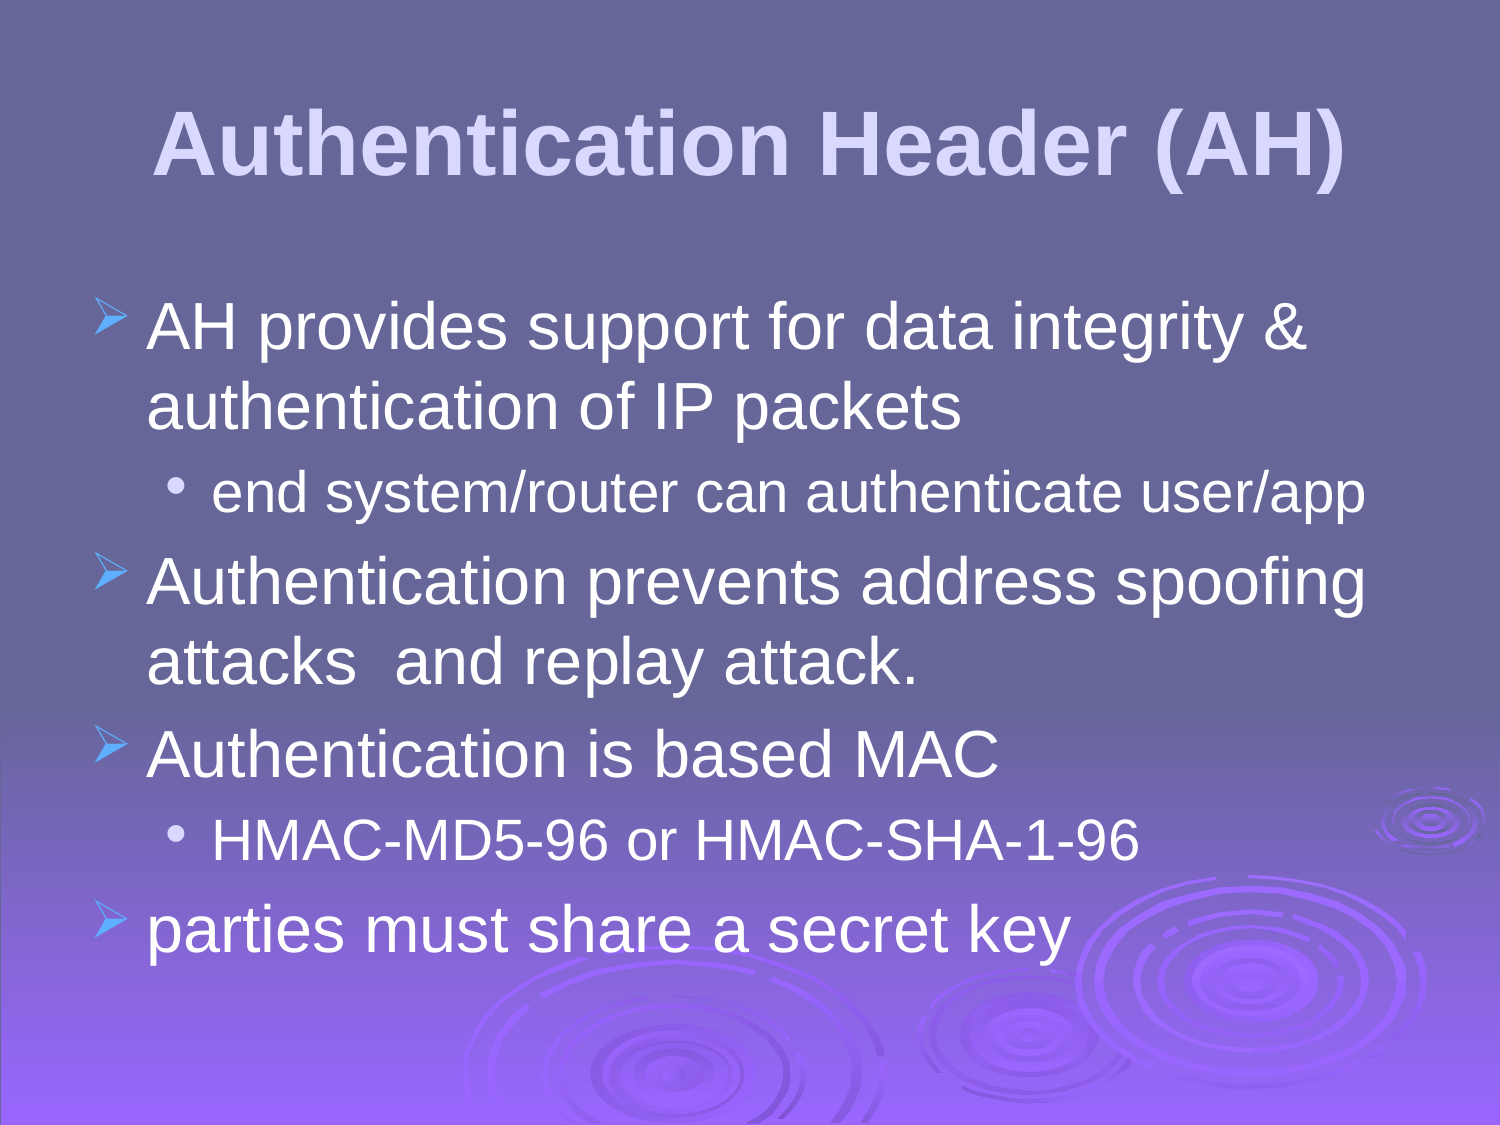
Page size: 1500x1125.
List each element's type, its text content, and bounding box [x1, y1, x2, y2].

list AH provides support for data integrity & authentication of IP packets end system/router can authenticate user/app Authentication prevents address spoofing attacks and replay attack. Authentication is based MAC HMAC-MD5-96 or HMAC-SHA-1-96 parties must share a secret key [74, 274, 1426, 1006]
title Authentication Header (AH) [74, 45, 1426, 233]
